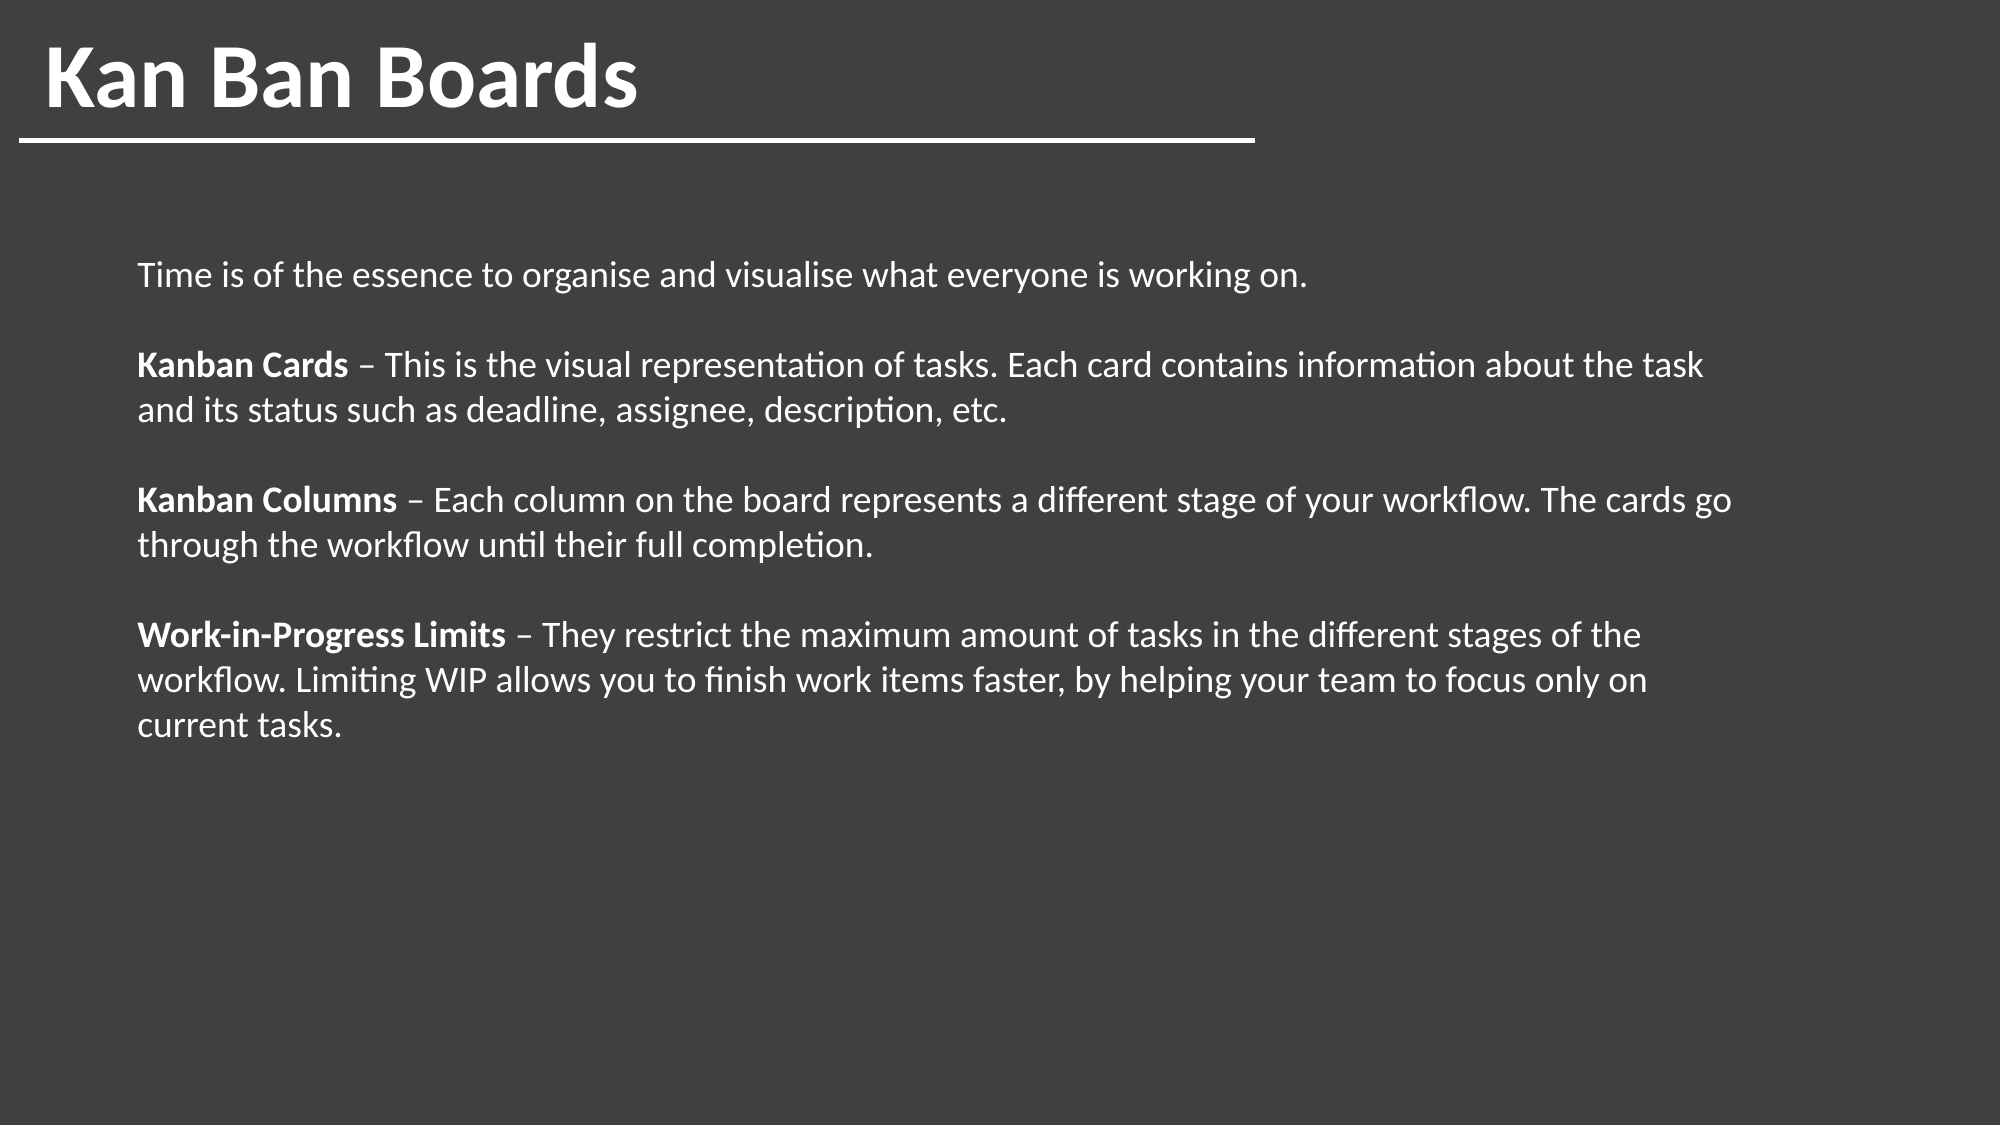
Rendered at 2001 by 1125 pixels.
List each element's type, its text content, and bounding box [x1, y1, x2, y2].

text_box [41, 357, 1570, 1089]
text_box Time is of the essence to organise and visualise what everyone is working on. Kanban Cards – This is the visual representation of tasks. Each card contains information about the task and its status such as deadline, assignee, description, etc. Kanban Columns – Each column on the board represents a different stage of your workflow. The cards go through the workflow until their full completion. Work-in-Progress Limits – They restrict the maximum amount of tasks in the different stages of the workflow. Limiting WIP allows you to finish work items faster, by helping your team to focus only on current tasks. [122, 242, 1749, 888]
text_box Kan Ban Boards [30, 0, 1558, 444]
